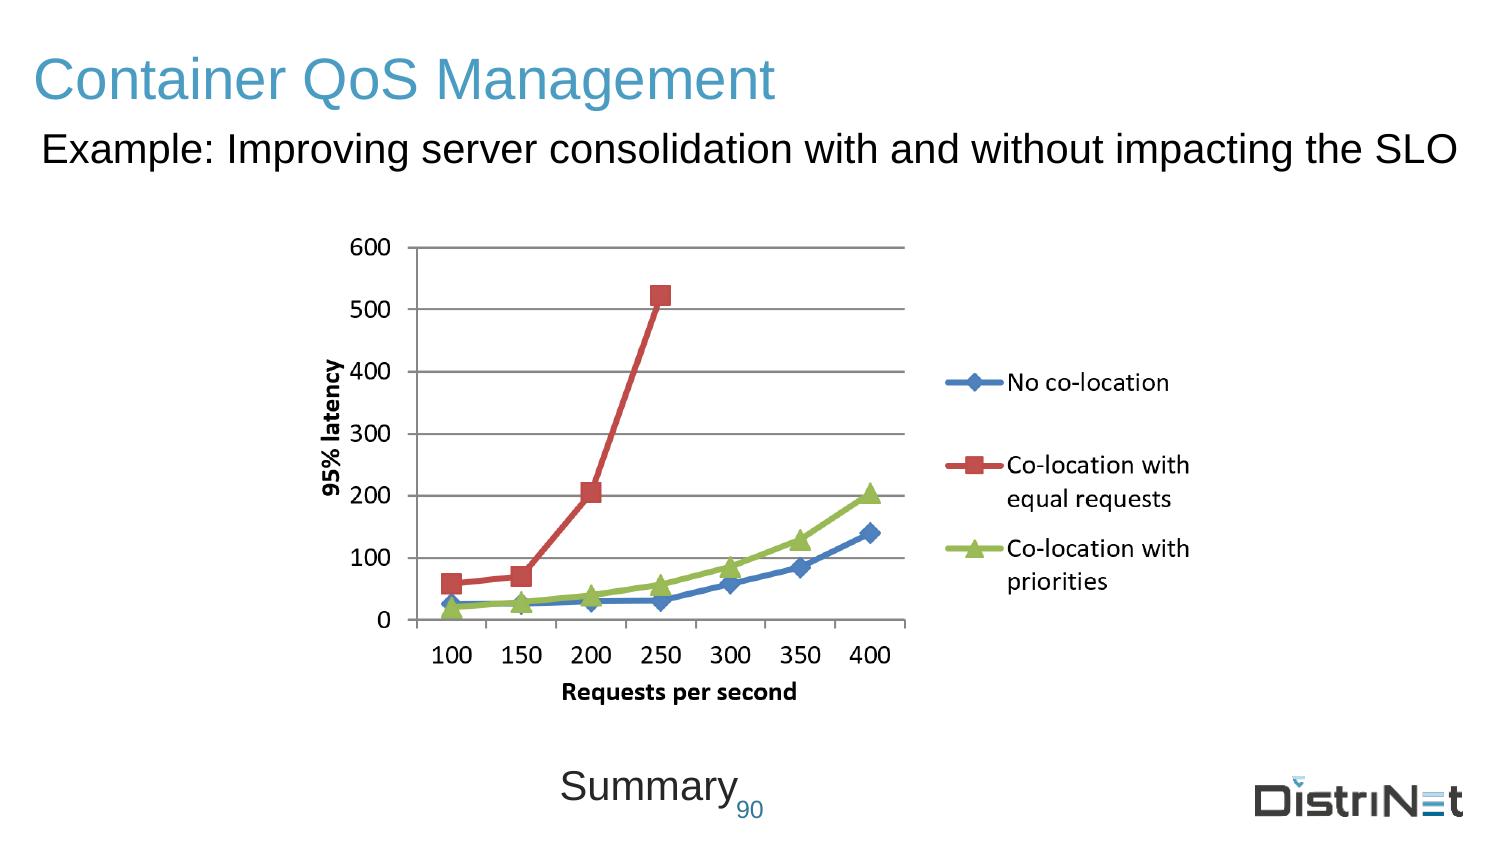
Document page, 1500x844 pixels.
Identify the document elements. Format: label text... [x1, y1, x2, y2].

list Summary [551, 730, 1500, 810]
picture [302, 230, 1198, 712]
slide_number 90 [727, 810, 773, 832]
title Container QoS Management [25, 33, 1474, 198]
text_box Example: Improving server consolidation with and without impacting the SLO [26, 94, 1489, 173]
picture [1255, 810, 1463, 817]
